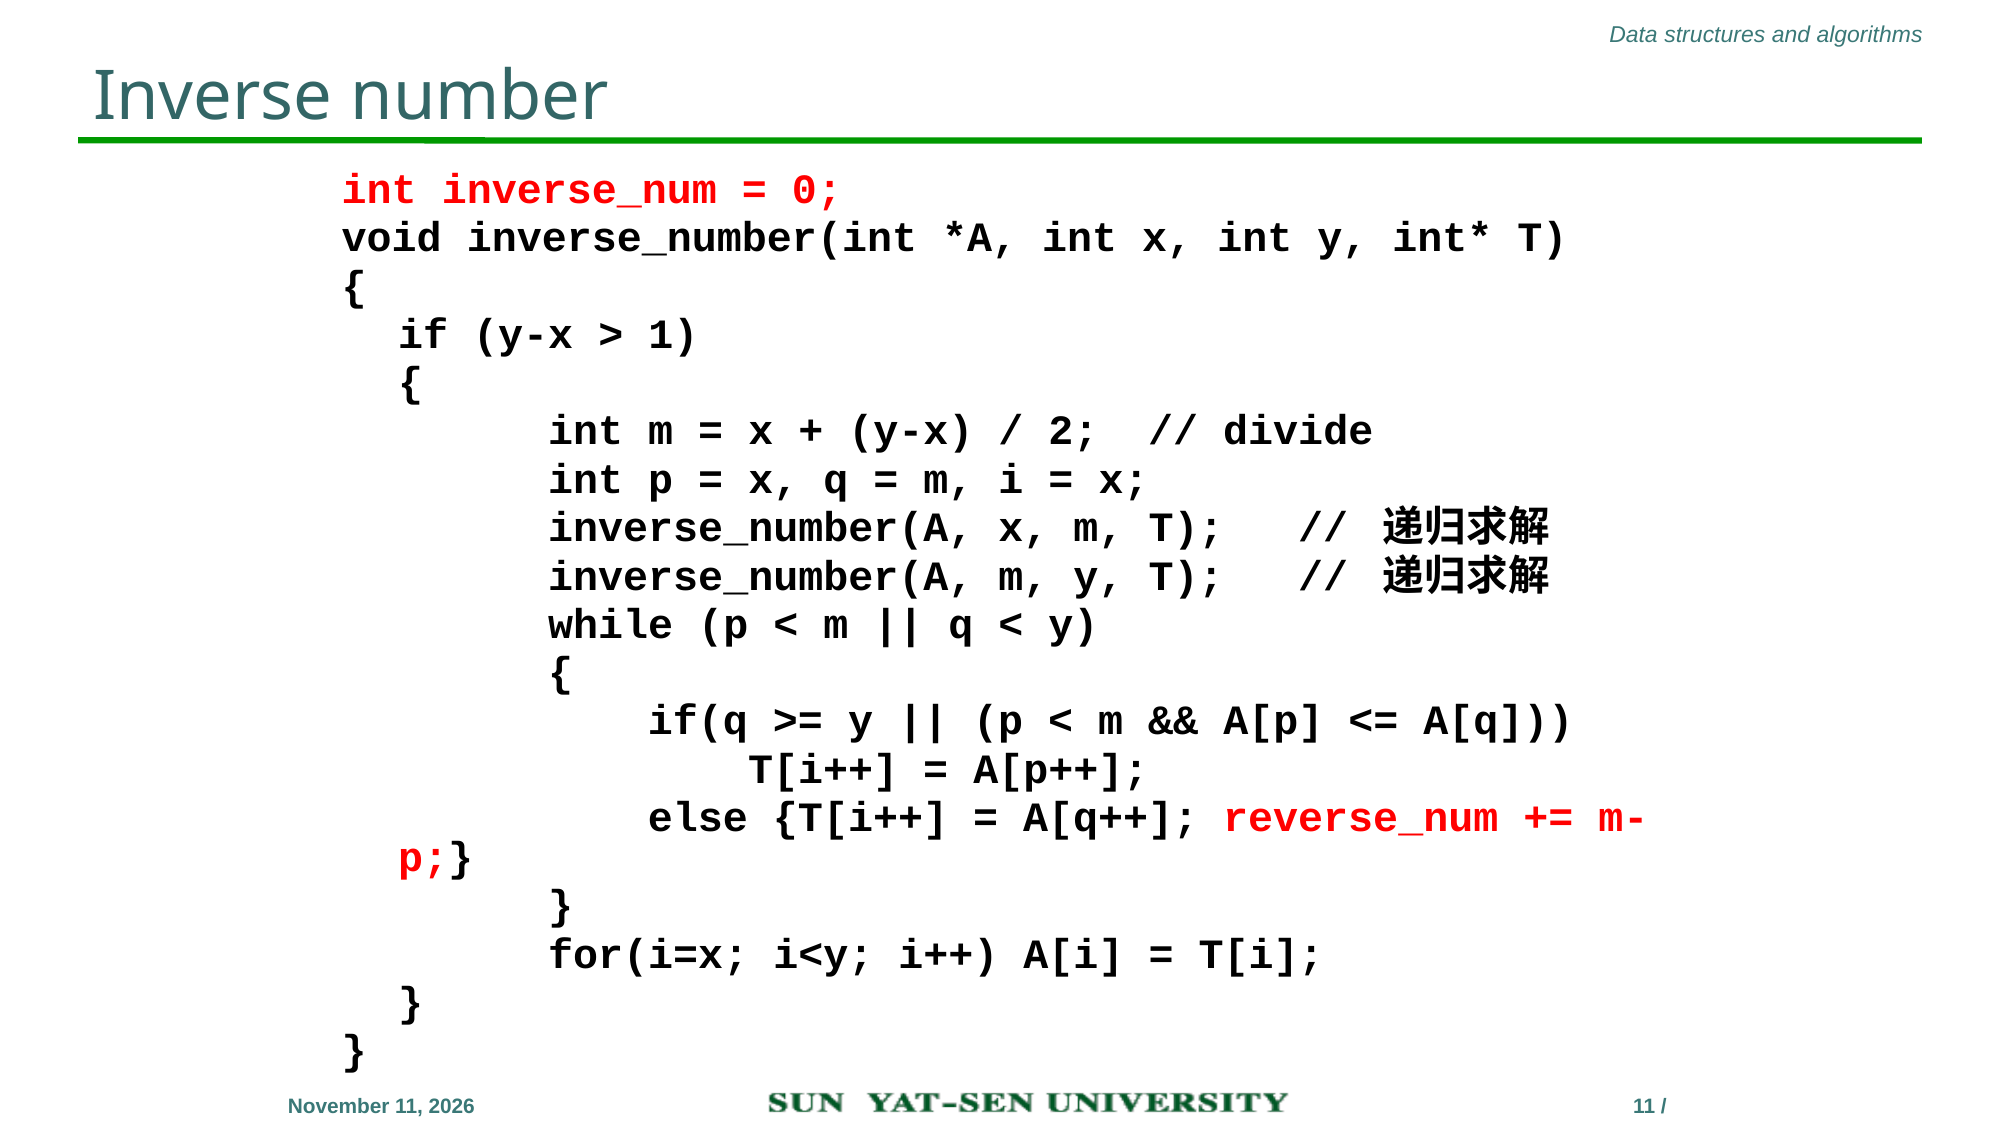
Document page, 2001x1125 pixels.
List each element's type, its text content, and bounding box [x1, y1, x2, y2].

title Inverse number [77, 34, 1923, 141]
picture [755, 1079, 1297, 1125]
text_box int inverse_num = 0; void inverse_number(int *A, int x, int y, int* T) { if (y-x > 1) { int m = x + (y-x) / 2; // divide int p = x, q = m, i = x; inverse_number(A, x, m, T); // 递归求解 inverse_number(A, m, y, T); // 递归求解 while (p < m || q < y) { if(q >= y || (p < m && A[p] <= A[q])) T[i++] = A[p++]; else {T[i++] = A[q++]; reverse_num += m-p;} } for(i=x; i<y; i++) A[i] = T[i]; } } [326, 164, 1677, 1074]
